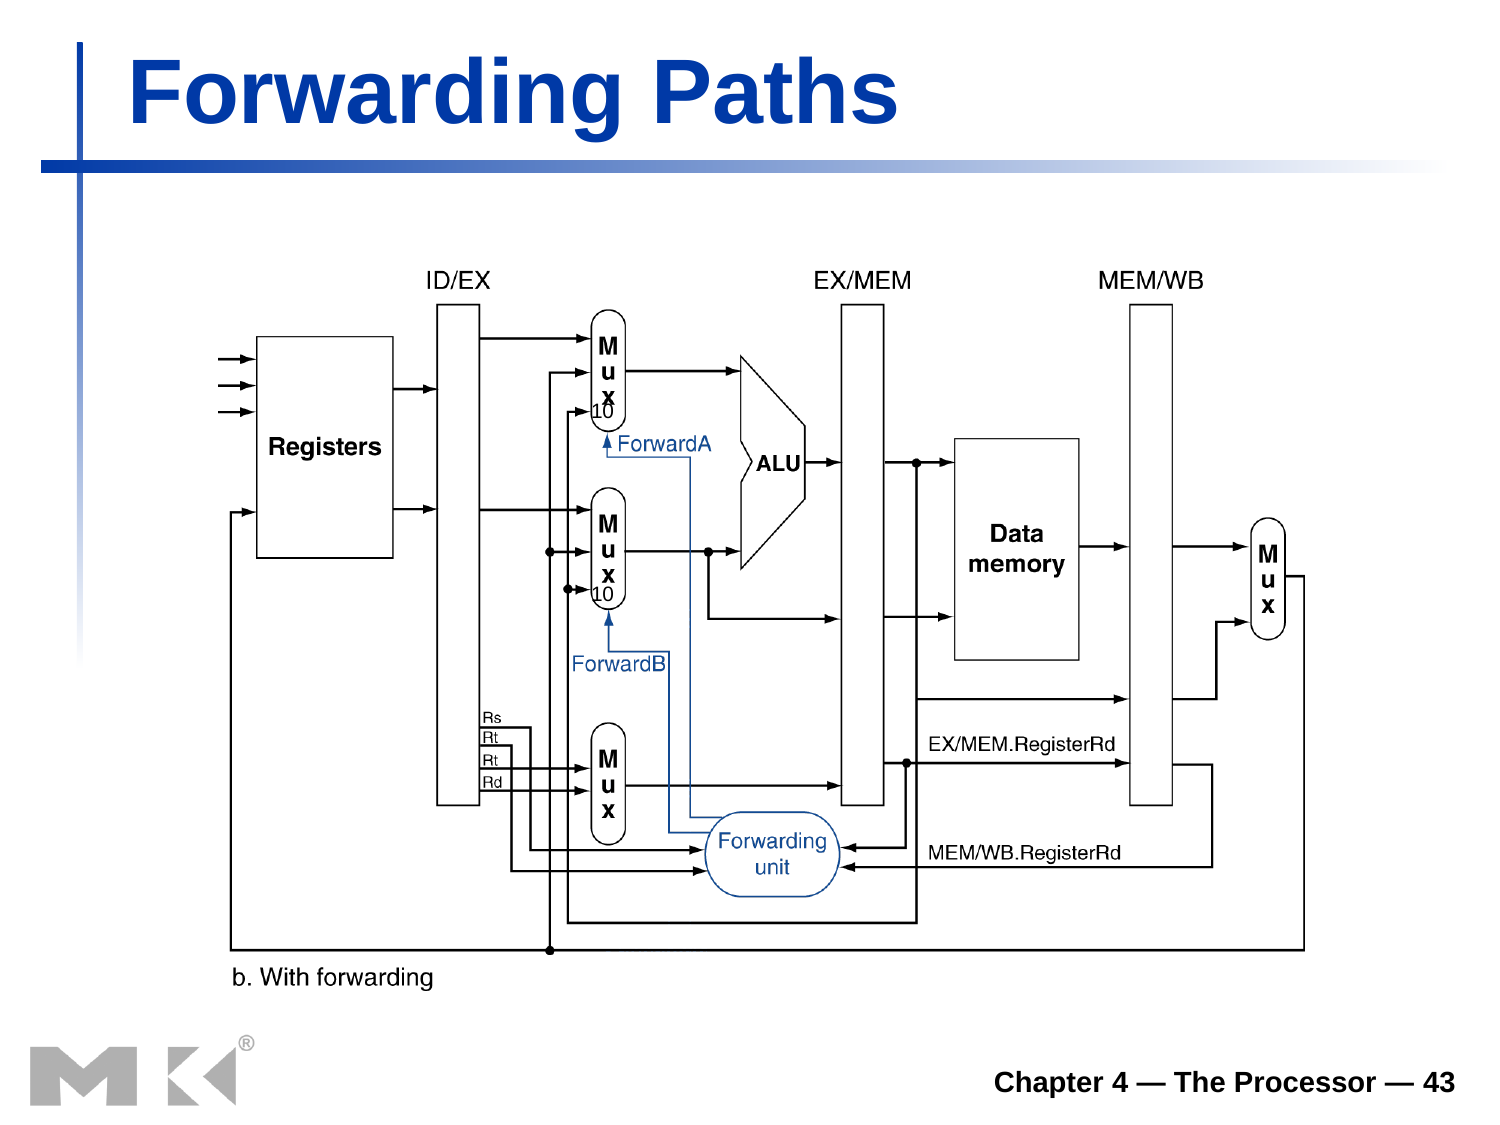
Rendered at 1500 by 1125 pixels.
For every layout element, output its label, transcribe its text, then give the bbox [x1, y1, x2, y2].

picture [218, 266, 1305, 991]
picture [29, 1034, 255, 1106]
title Forwarding Paths [112, 23, 1468, 149]
footer Chapter 4 — The Processor — 43 [277, 1046, 1471, 1106]
